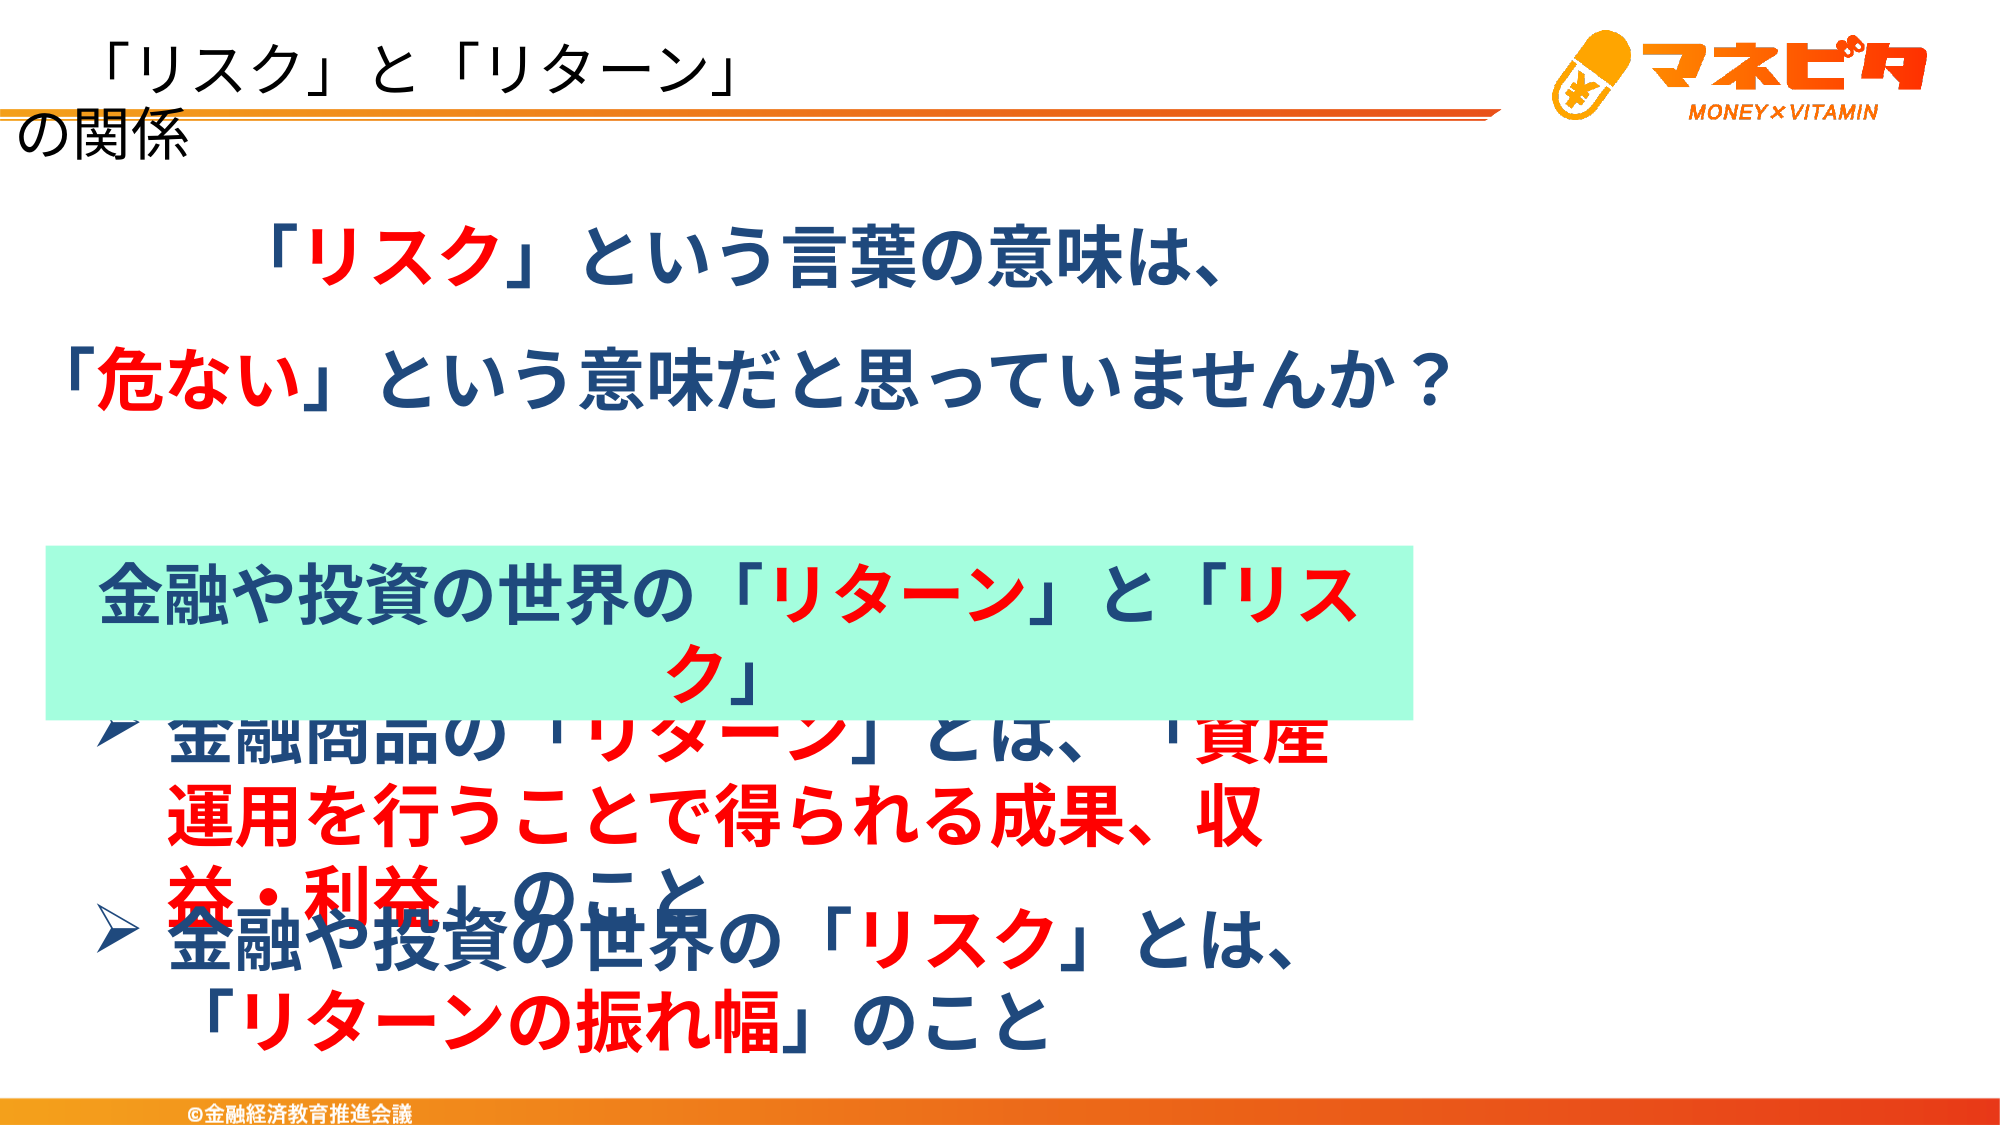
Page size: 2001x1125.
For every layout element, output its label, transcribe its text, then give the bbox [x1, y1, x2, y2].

picture [0, 69, 1540, 132]
text_box 「リスク」という言葉の意味は、 「危ない」という意味だと思っていませんか？ [12, 164, 1481, 427]
text_box 金融や投資の世界の「リスク」とは、「リターンの振れ幅」のこと [76, 888, 1414, 1069]
text_box 金融商品の「リターン」とは、「資産運用を行うことで得られる成果、収益・利益」のこと [76, 721, 1414, 888]
text_box 「リスク」と「リターン」の関係 [0, 34, 803, 102]
text_box 金融や投資の世界の「リターン」と「リスク」 [45, 545, 1414, 721]
picture [1552, 30, 1927, 120]
picture [0, 1071, 2000, 1125]
